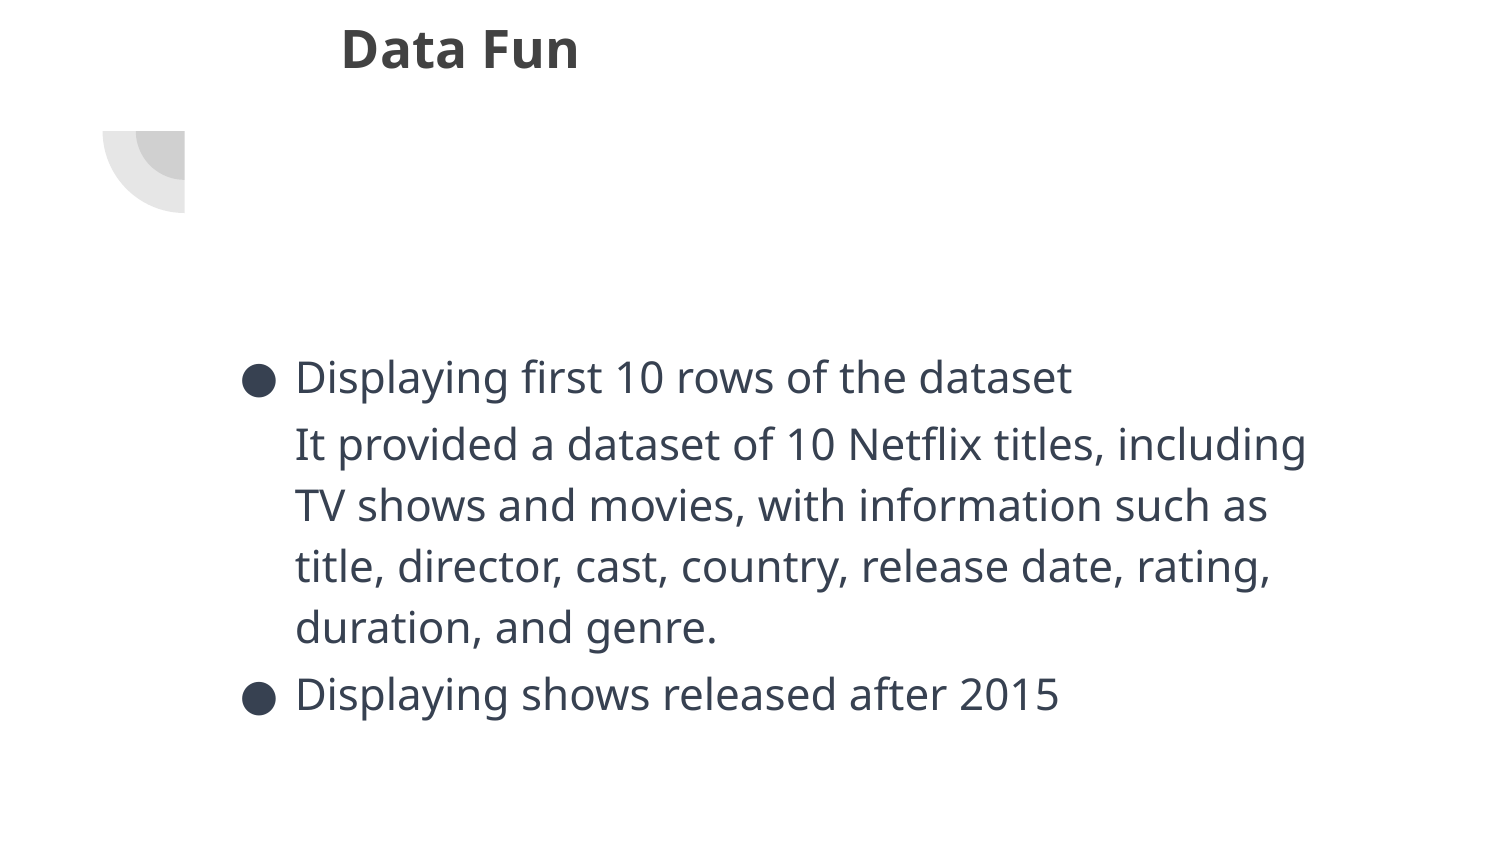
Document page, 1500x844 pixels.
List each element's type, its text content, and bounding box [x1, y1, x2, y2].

list Displaying first 10 rows of the dataset It provided a dataset of 10 Netflix titles, including TV shows and movies, with information such as title, director, cast, country, release date, rating, duration, and genre. Displaying shows released after 2015 [213, 326, 1368, 744]
title Data Fun [320, 0, 1500, 94]
